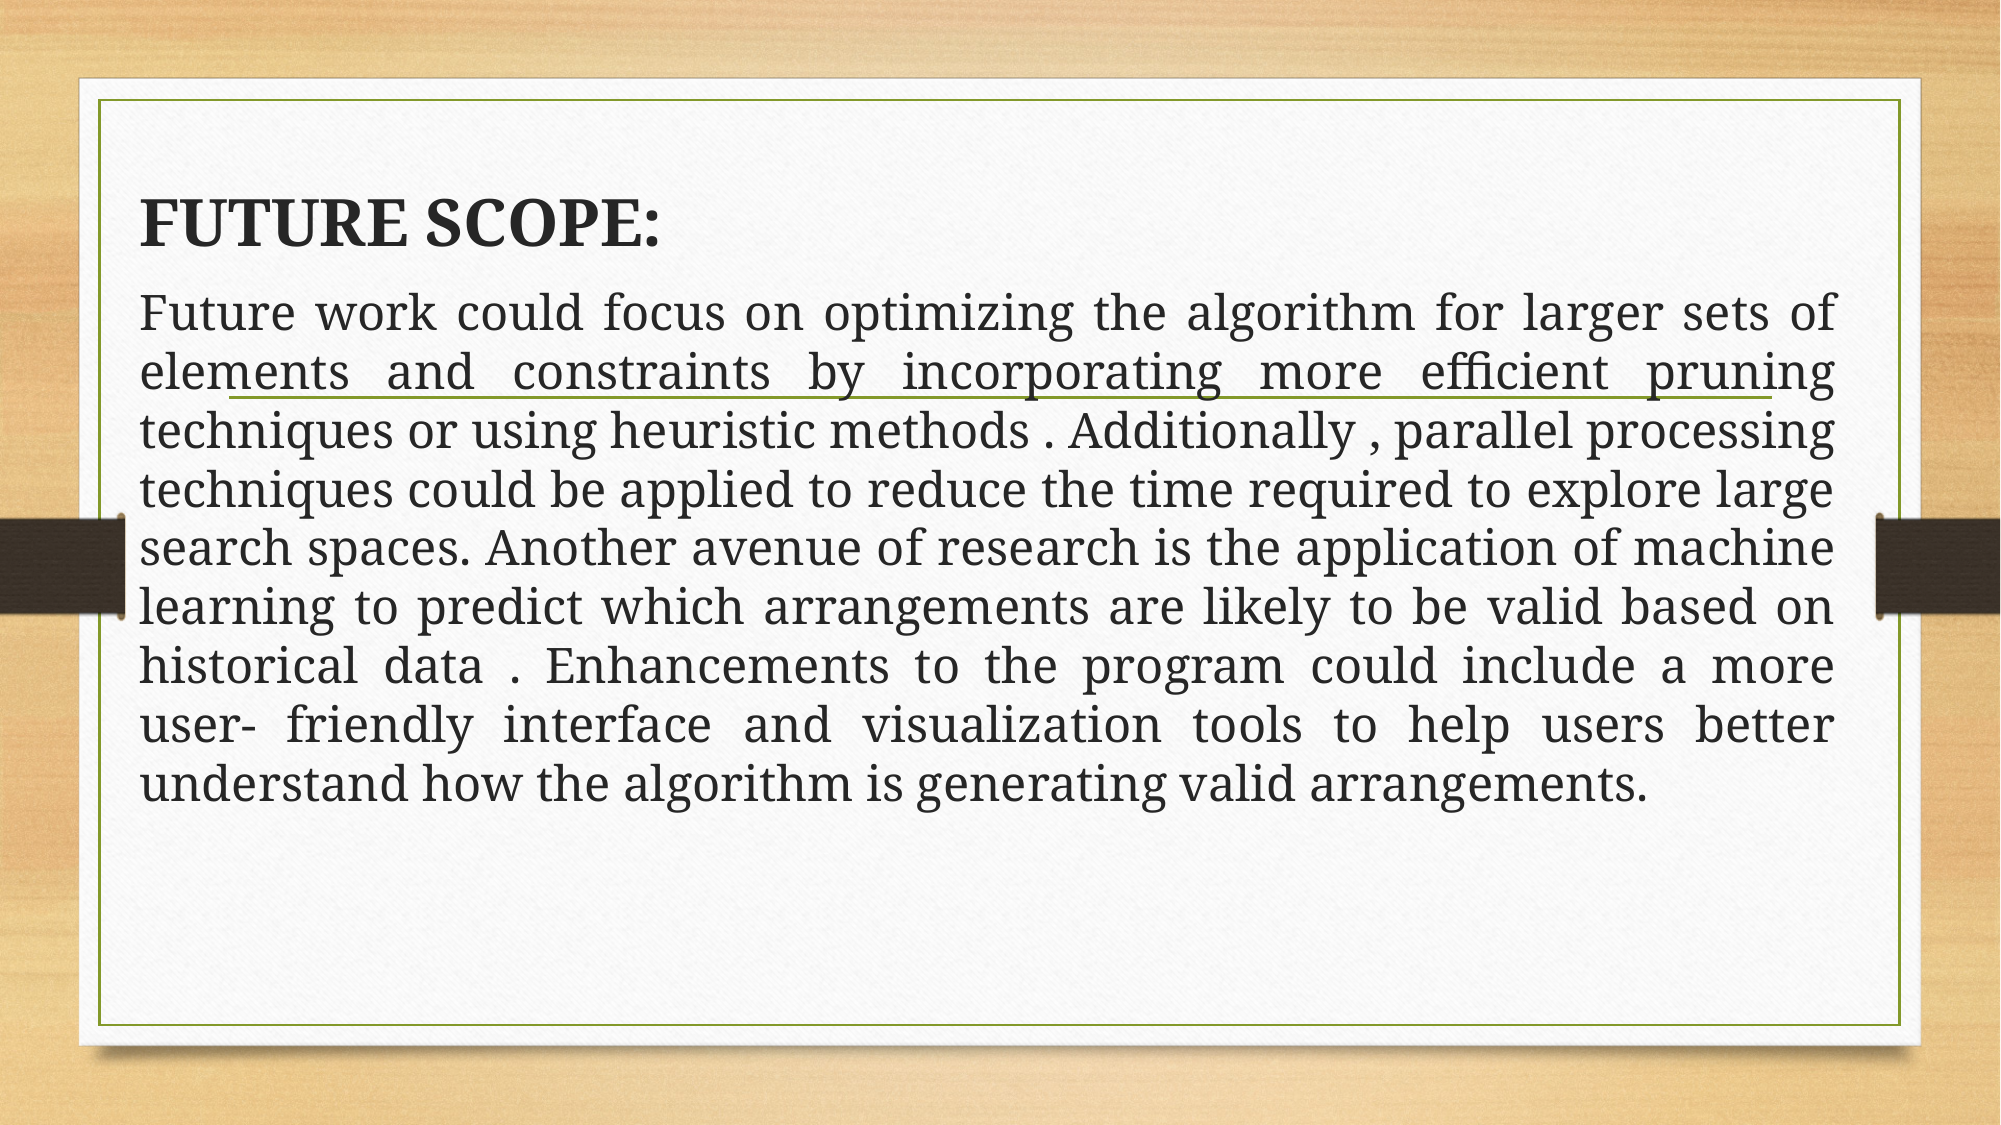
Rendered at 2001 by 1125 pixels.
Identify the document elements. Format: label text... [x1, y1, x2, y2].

list FUTURE SCOPE: Future work could focus on optimizing the algorithm for larger sets of elements and constraints by incorporating more efficient pruning techniques or using heuristic methods . Additionally , parallel processing techniques could be applied to reduce the time required to explore large search spaces. Another avenue of research is the application of machine learning to predict which arrangements are likely to be valid based on historical data . Enhancements to the program could include a more user- friendly interface and visualization tools to help users better understand how the algorithm is generating valid arrangements. [124, 173, 1852, 878]
picture [0, 0, 2001, 1125]
